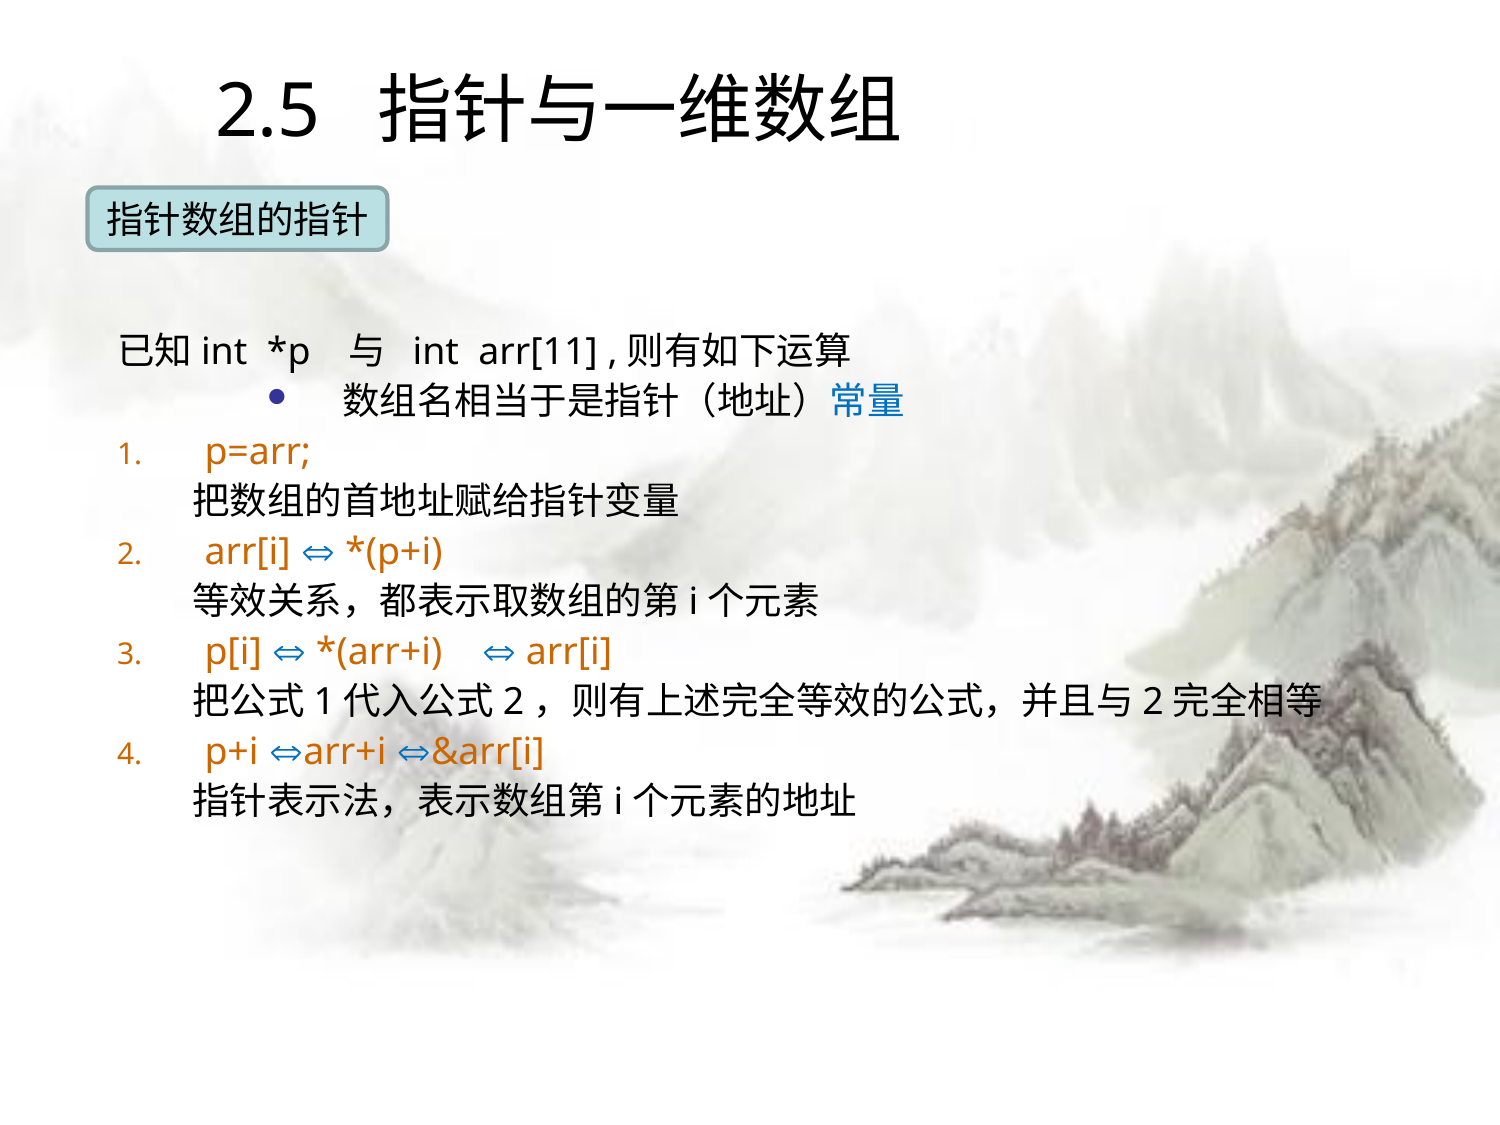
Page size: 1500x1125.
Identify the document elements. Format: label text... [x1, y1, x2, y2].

text_box 指针数组的指针 [85, 185, 390, 253]
picture [0, 0, 1500, 1125]
title 2.5 指针与一维数组 [199, 37, 1426, 176]
text_box 已知int *p 与 int arr[11] ,则有如下运算 数组名相当于是指针（地址）常量 p=arr; 把数组的首地址赋给指针变量 arr[i]  *(p+i) 等效关系，都表示取数组的第i个元素 p[i]  *(arr+i)  arr[i] 把公式1代入公式2，则有上述完全等效的公式，并且与2完全相等 p+i arr+i &arr[i] 指针表示法，表示数组第i个元素的地址 [102, 319, 1444, 963]
